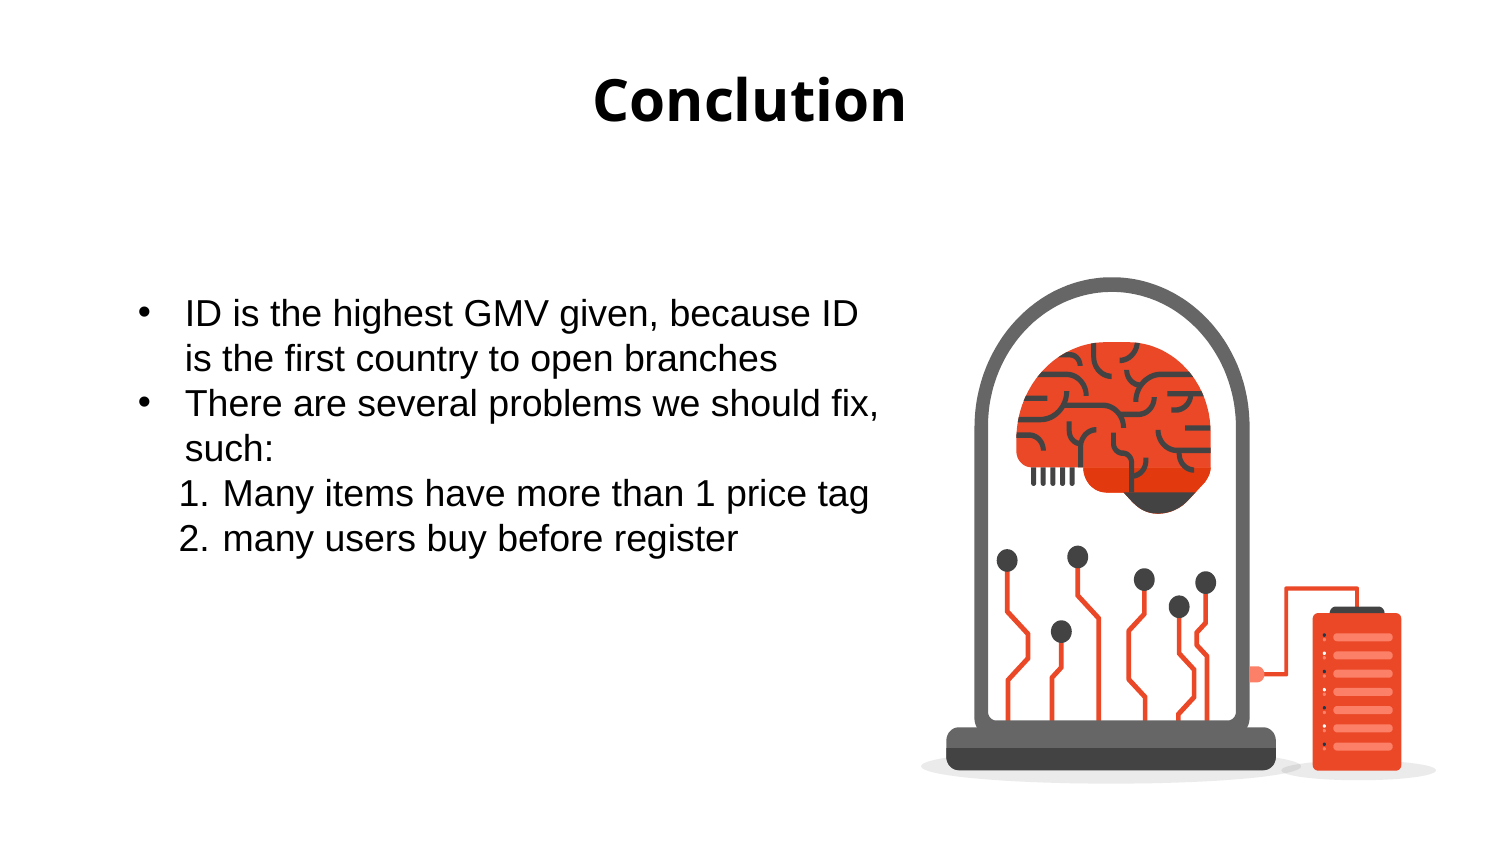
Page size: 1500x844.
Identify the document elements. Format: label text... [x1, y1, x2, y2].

title Conclution [75, 67, 1425, 129]
text_box ID is the highest GMV given, because ID is the first country to open branches There are several problems we should fix, such: Many items have more than 1 price tag many users buy before register [104, 273, 904, 709]
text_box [920, 276, 1437, 784]
